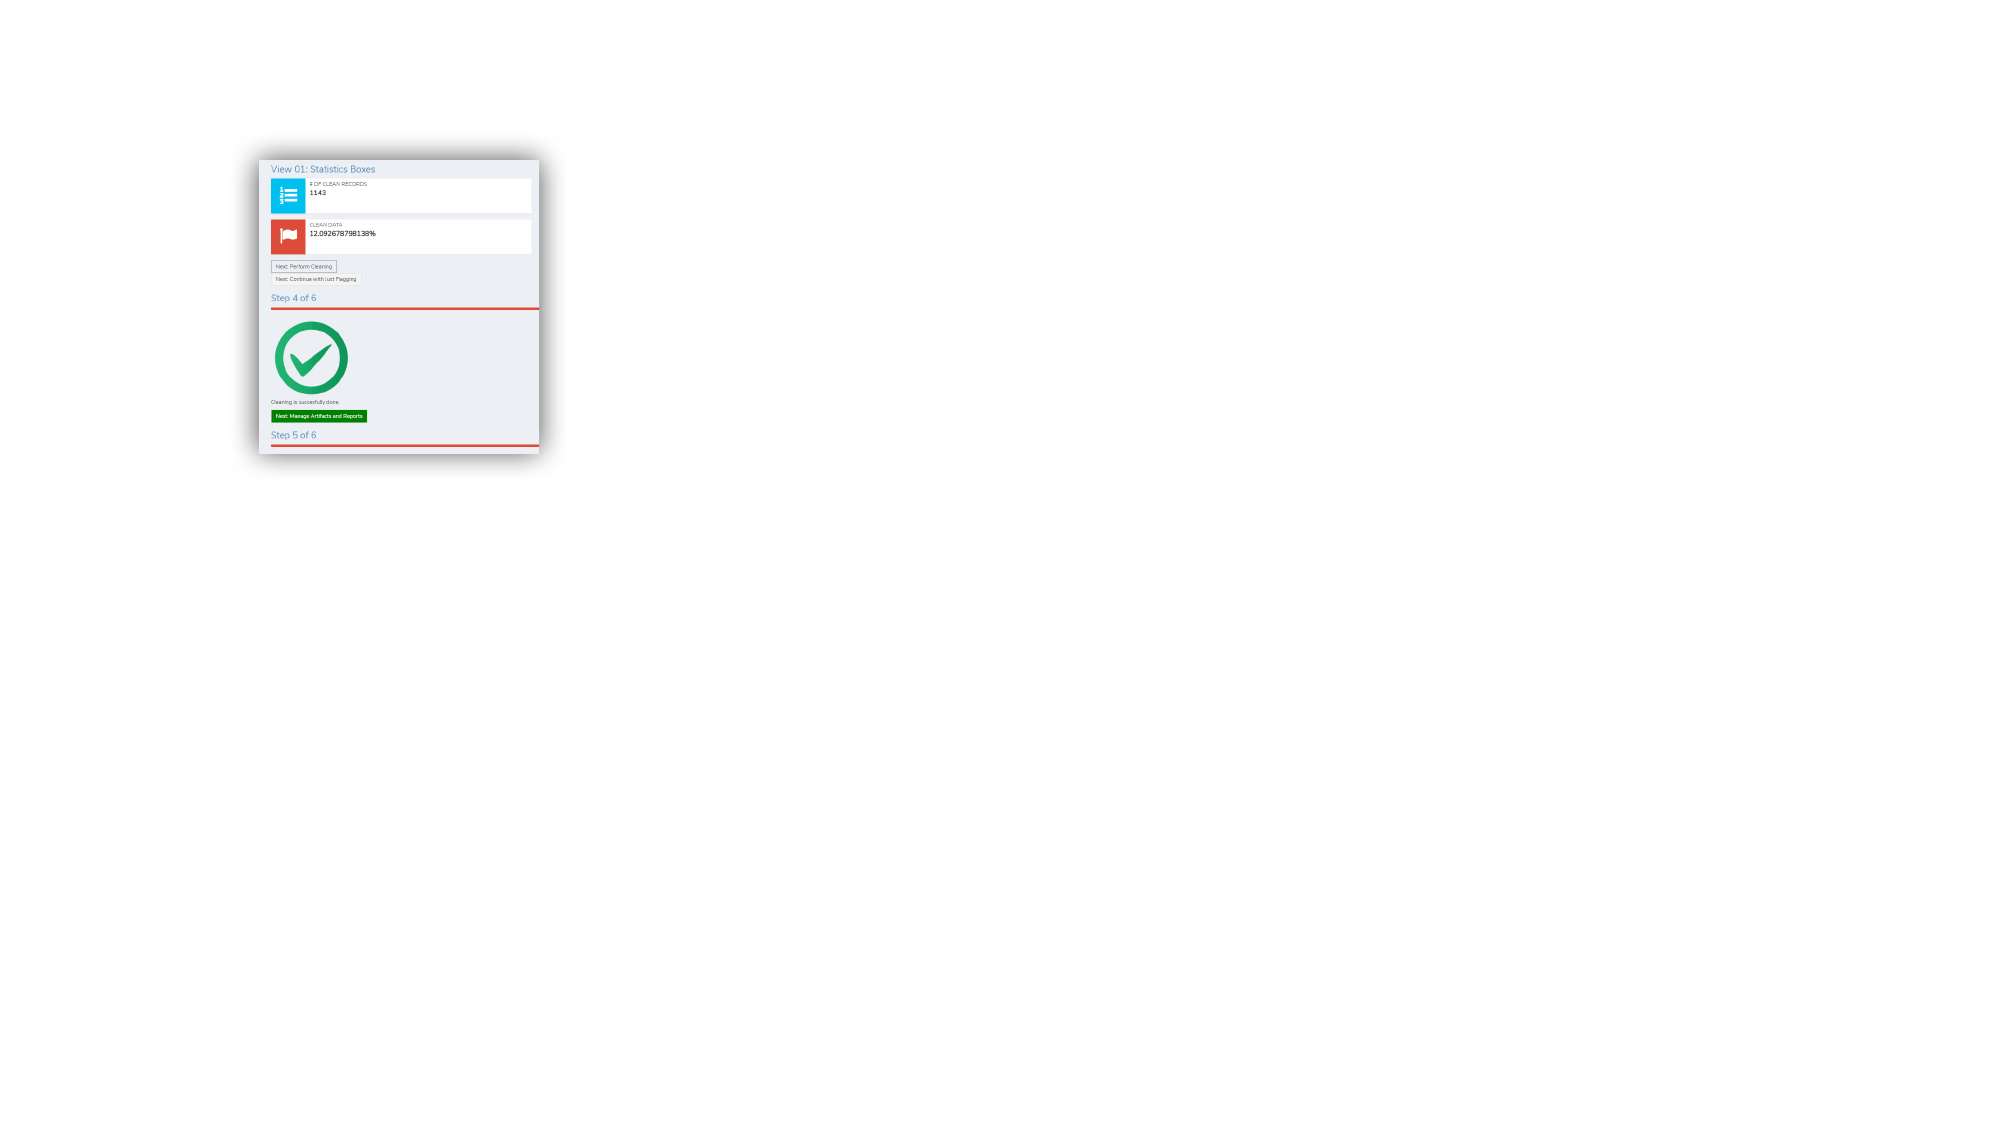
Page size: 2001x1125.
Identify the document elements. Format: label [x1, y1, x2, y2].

picture [258, 160, 540, 454]
text_box [176, 80, 1934, 950]
